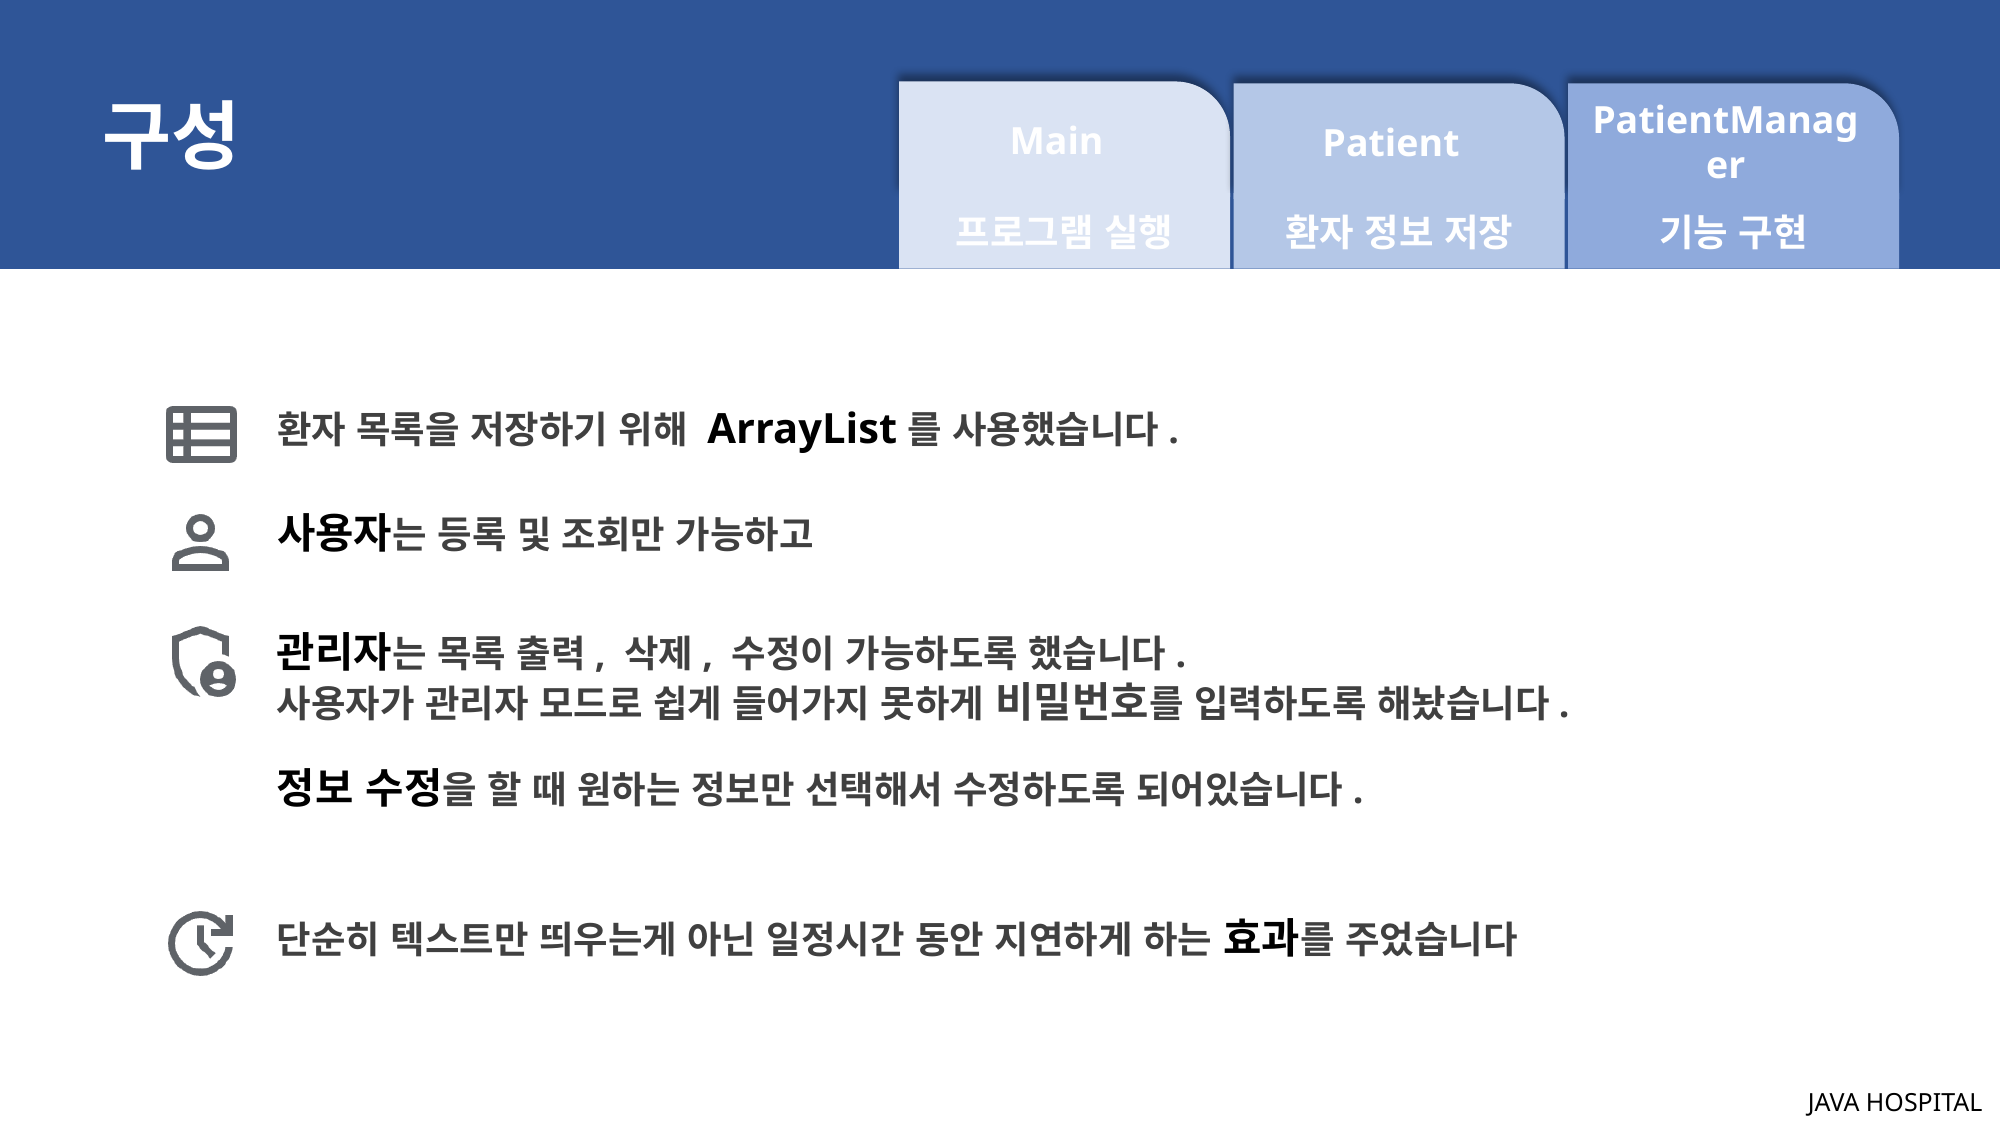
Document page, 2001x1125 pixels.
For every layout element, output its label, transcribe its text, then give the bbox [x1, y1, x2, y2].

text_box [899, 81, 1900, 269]
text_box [157, 499, 900, 585]
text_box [157, 618, 1709, 820]
text_box 구성 [87, 81, 256, 187]
text_box [0, 0, 2000, 270]
text_box JAVA HOSPITAL [1790, 1079, 2000, 1125]
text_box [157, 900, 1690, 986]
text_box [158, 391, 1317, 477]
